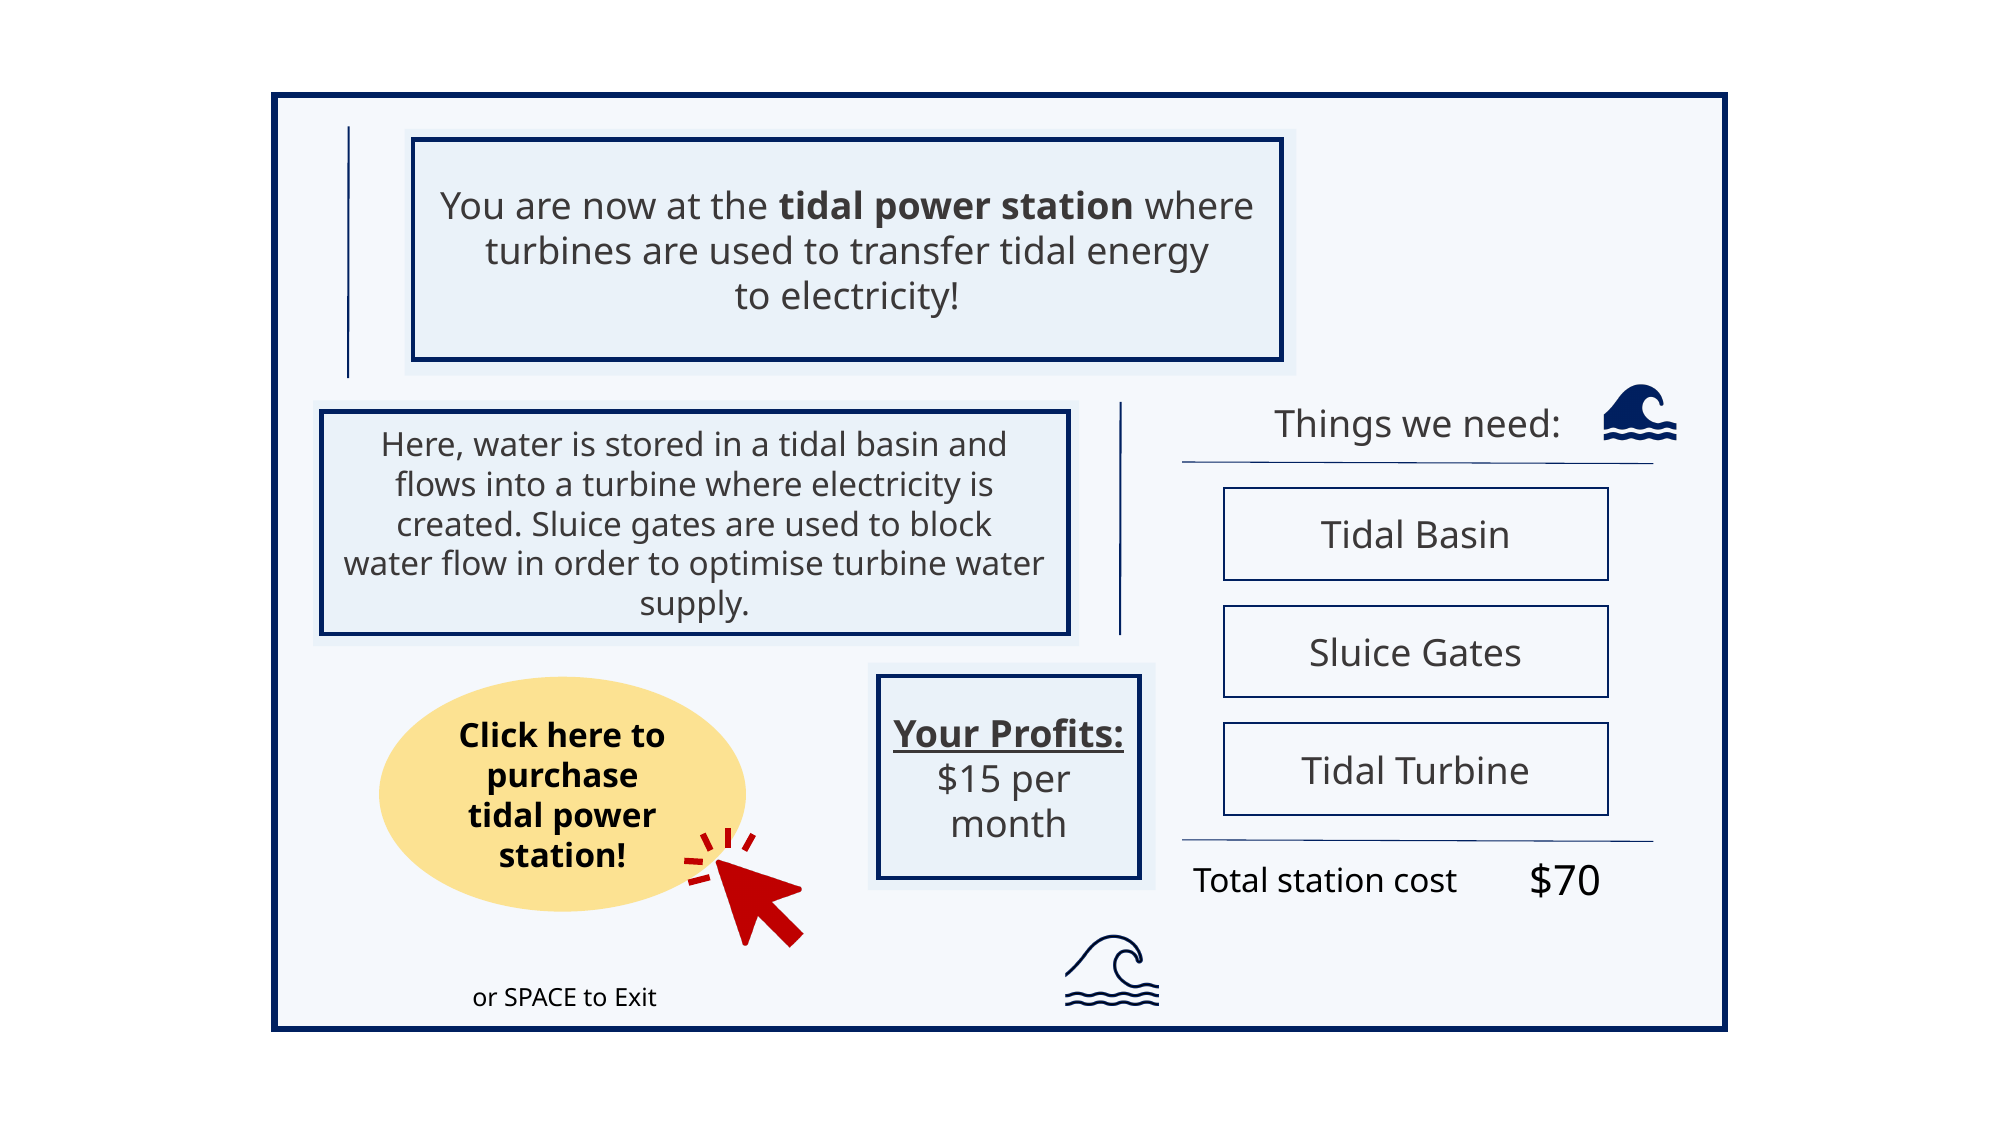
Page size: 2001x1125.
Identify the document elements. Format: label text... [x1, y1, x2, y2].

text_box [404, 128, 1297, 377]
picture [1059, 917, 1166, 1023]
picture [1597, 369, 1683, 455]
text_box Tidal Turbine [1223, 722, 1609, 816]
text_box $70 [1514, 846, 1654, 912]
text_box [867, 662, 1157, 891]
text_box [273, 94, 1726, 1030]
text_box Here, water is stored in a tidal basin and flows into a turbine where electricity is created. Sluice gates are used to block water flow in order to optimise turbine water supply. [320, 410, 1069, 635]
text_box You are now at the tidal power station where turbines are used to transfer tidal energy to electricity! [412, 138, 1283, 360]
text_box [379, 676, 835, 1020]
text_box Things we need: [1225, 464, 1611, 469]
text_box Tidal Basin [1223, 487, 1609, 581]
text_box Your Profits: $15 per month [877, 675, 1141, 879]
text_box Things we need: [1225, 376, 1611, 461]
text_box [312, 399, 1080, 647]
text_box Total station cost [1178, 851, 1502, 907]
text_box Sluice Gates [1223, 605, 1609, 698]
